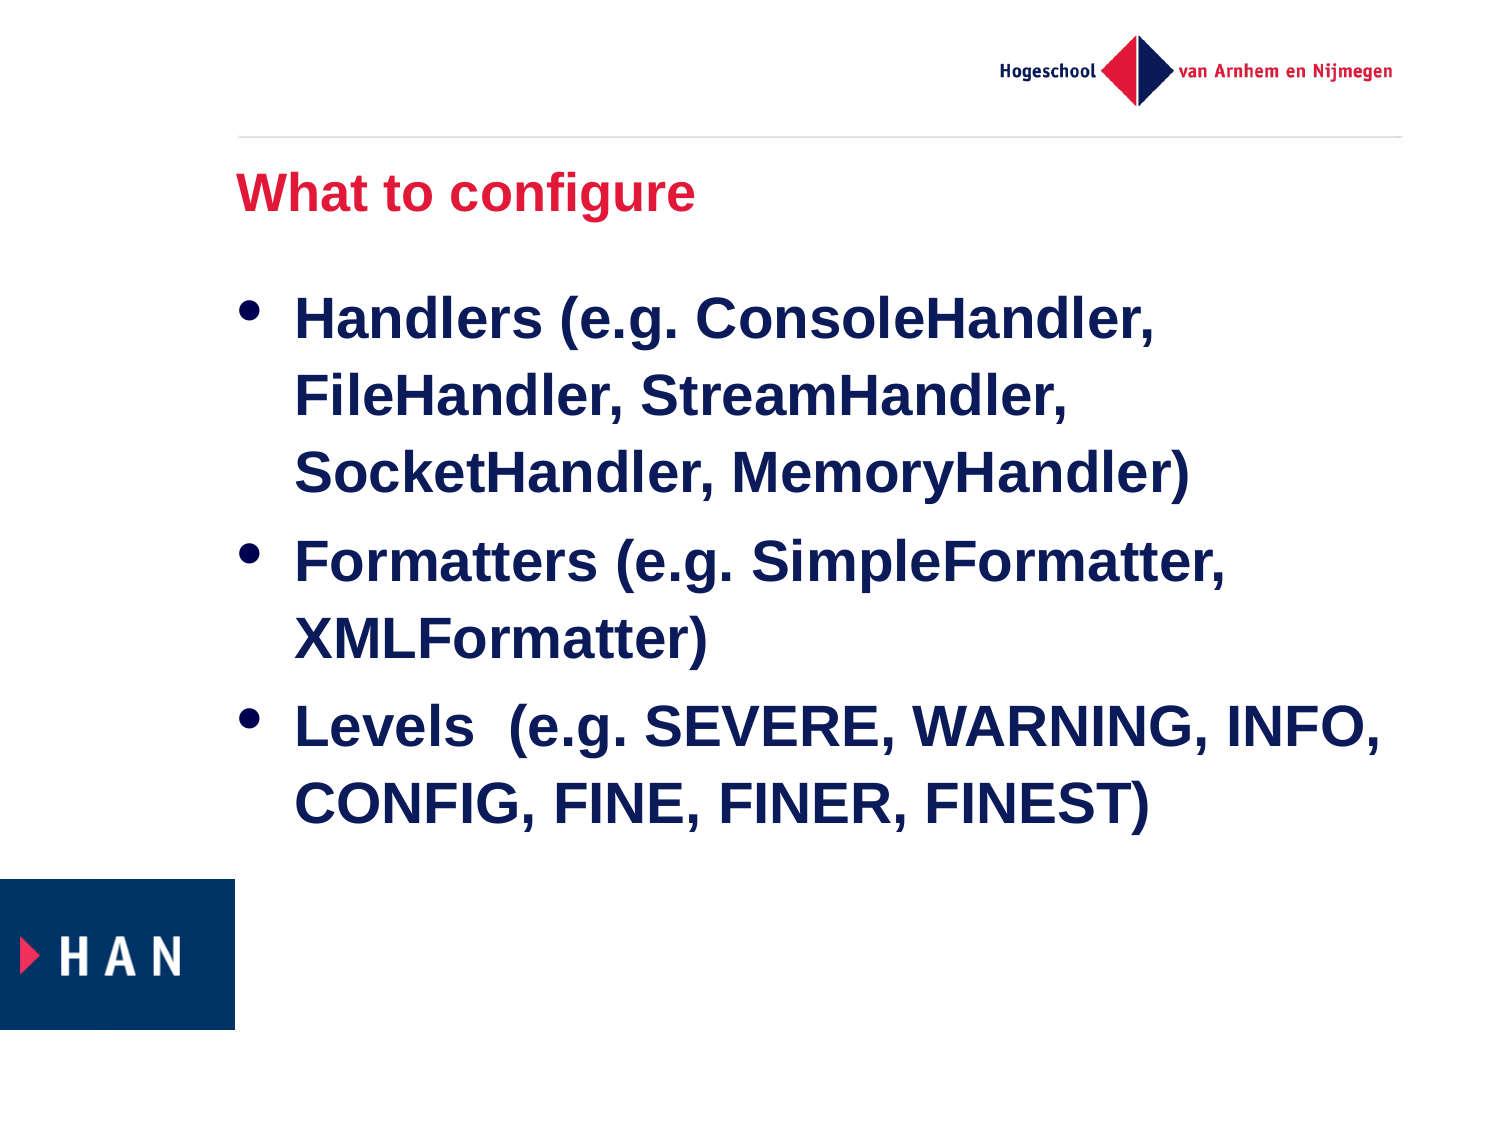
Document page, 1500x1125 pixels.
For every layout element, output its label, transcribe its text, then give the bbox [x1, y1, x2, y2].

list Handlers (e.g. ConsoleHandler, FileHandler, StreamHandler, SocketHandler, MemoryHandler) Formatters (e.g. SimpleFormatter, XMLFormatter) Levels (e.g. SEVERE, WARNING, INFO, CONFIG, FINE, FINER, FINEST) [236, 265, 1403, 880]
title What to configure [236, 147, 1406, 231]
picture [0, 879, 235, 1030]
picture [992, 29, 1406, 113]
picture [233, 126, 1412, 145]
